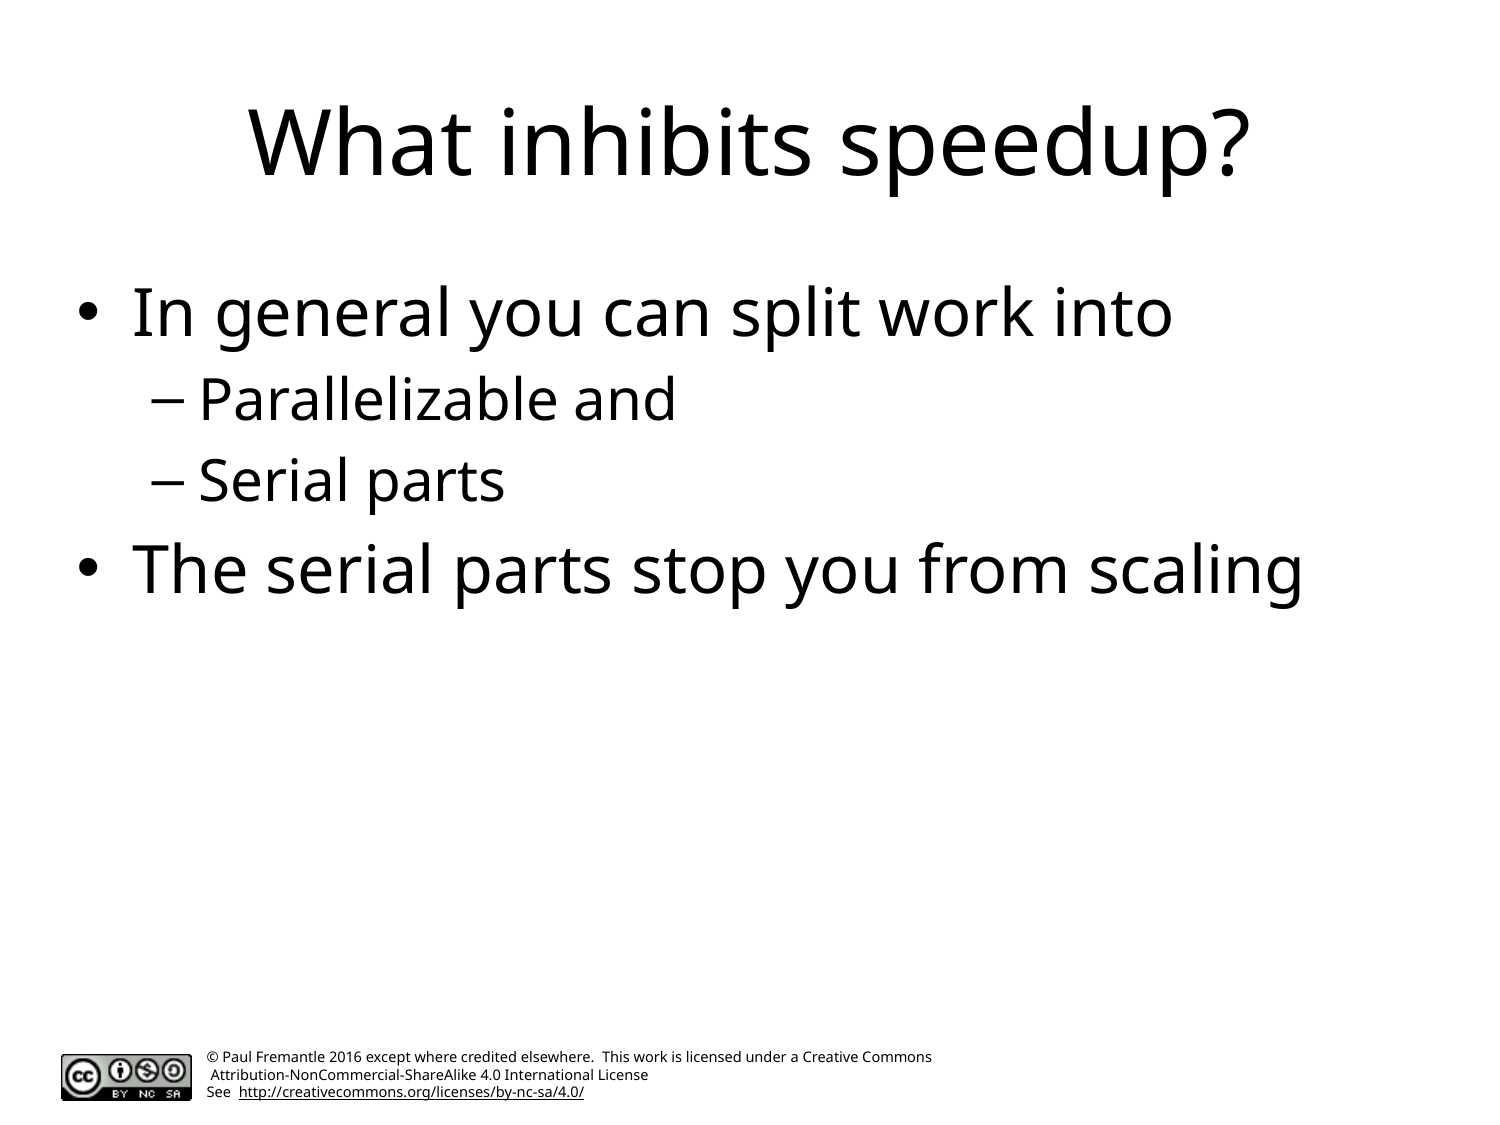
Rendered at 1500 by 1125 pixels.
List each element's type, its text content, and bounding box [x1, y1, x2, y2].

list In general you can split work into Parallelizable and Serial parts The serial parts stop you from scaling [61, 262, 1412, 1005]
title What inhibits speedup? [75, 45, 1425, 233]
picture [61, 1054, 192, 1101]
